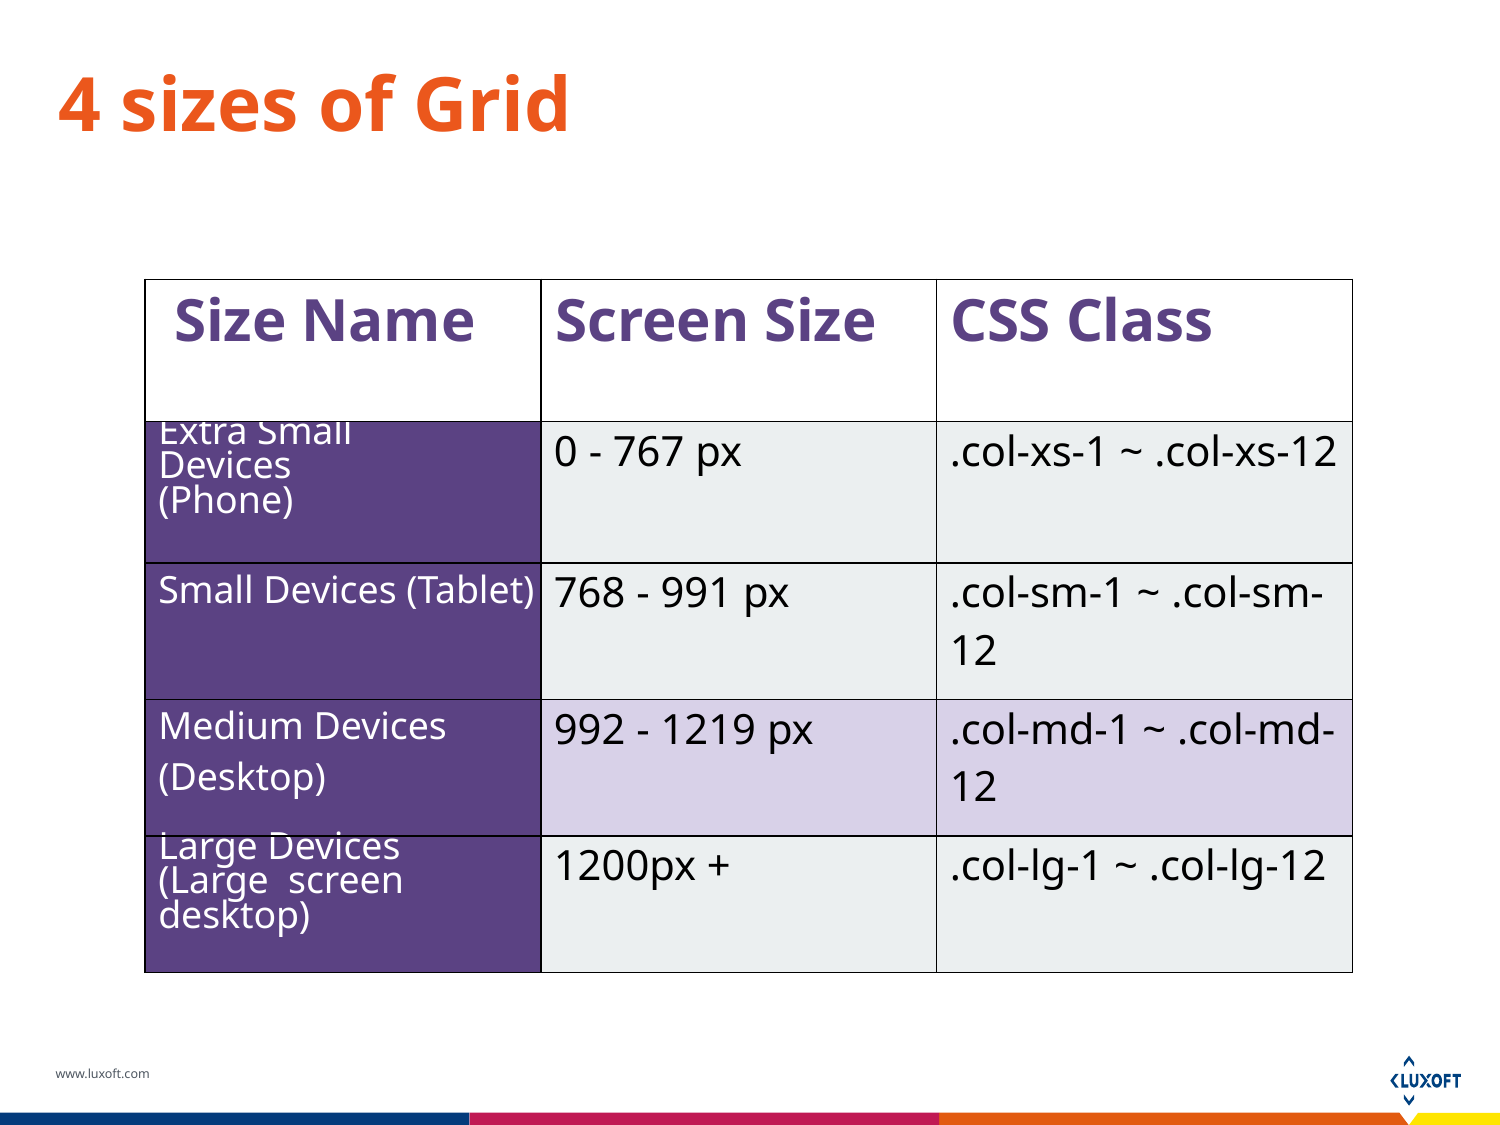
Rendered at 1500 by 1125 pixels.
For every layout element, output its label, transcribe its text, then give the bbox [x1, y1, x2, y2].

table_cell .col-sm-1 ~ .col-sm-12 [937, 564, 1352, 699]
table_cell 0 - 767 px [542, 422, 936, 562]
table_header Size Name [146, 280, 540, 421]
table_cell Medium Devices (Desktop) [146, 700, 540, 835]
table_cell 1200px + [542, 837, 936, 972]
table_cell Large Devices (Large screen desktop) [146, 837, 540, 972]
title 4 sizes of Grid [47, 59, 1457, 143]
table_cell .col-xs-1 ~ .col-xs-12 [937, 422, 1352, 562]
table_header CSS Class [937, 280, 1352, 421]
table_cell .col-md-1 ~ .col-md-12 [937, 700, 1352, 835]
table_cell Small Devices (Tablet) [146, 564, 540, 699]
table_cell 768 - 991 px [542, 564, 936, 699]
table_header Screen Size [542, 280, 936, 421]
table_cell Extra Small Devices (Phone) [146, 422, 540, 562]
table_cell 992 - 1219 px [542, 700, 936, 835]
table_cell .col-lg-1 ~ .col-lg-12 [937, 837, 1352, 972]
